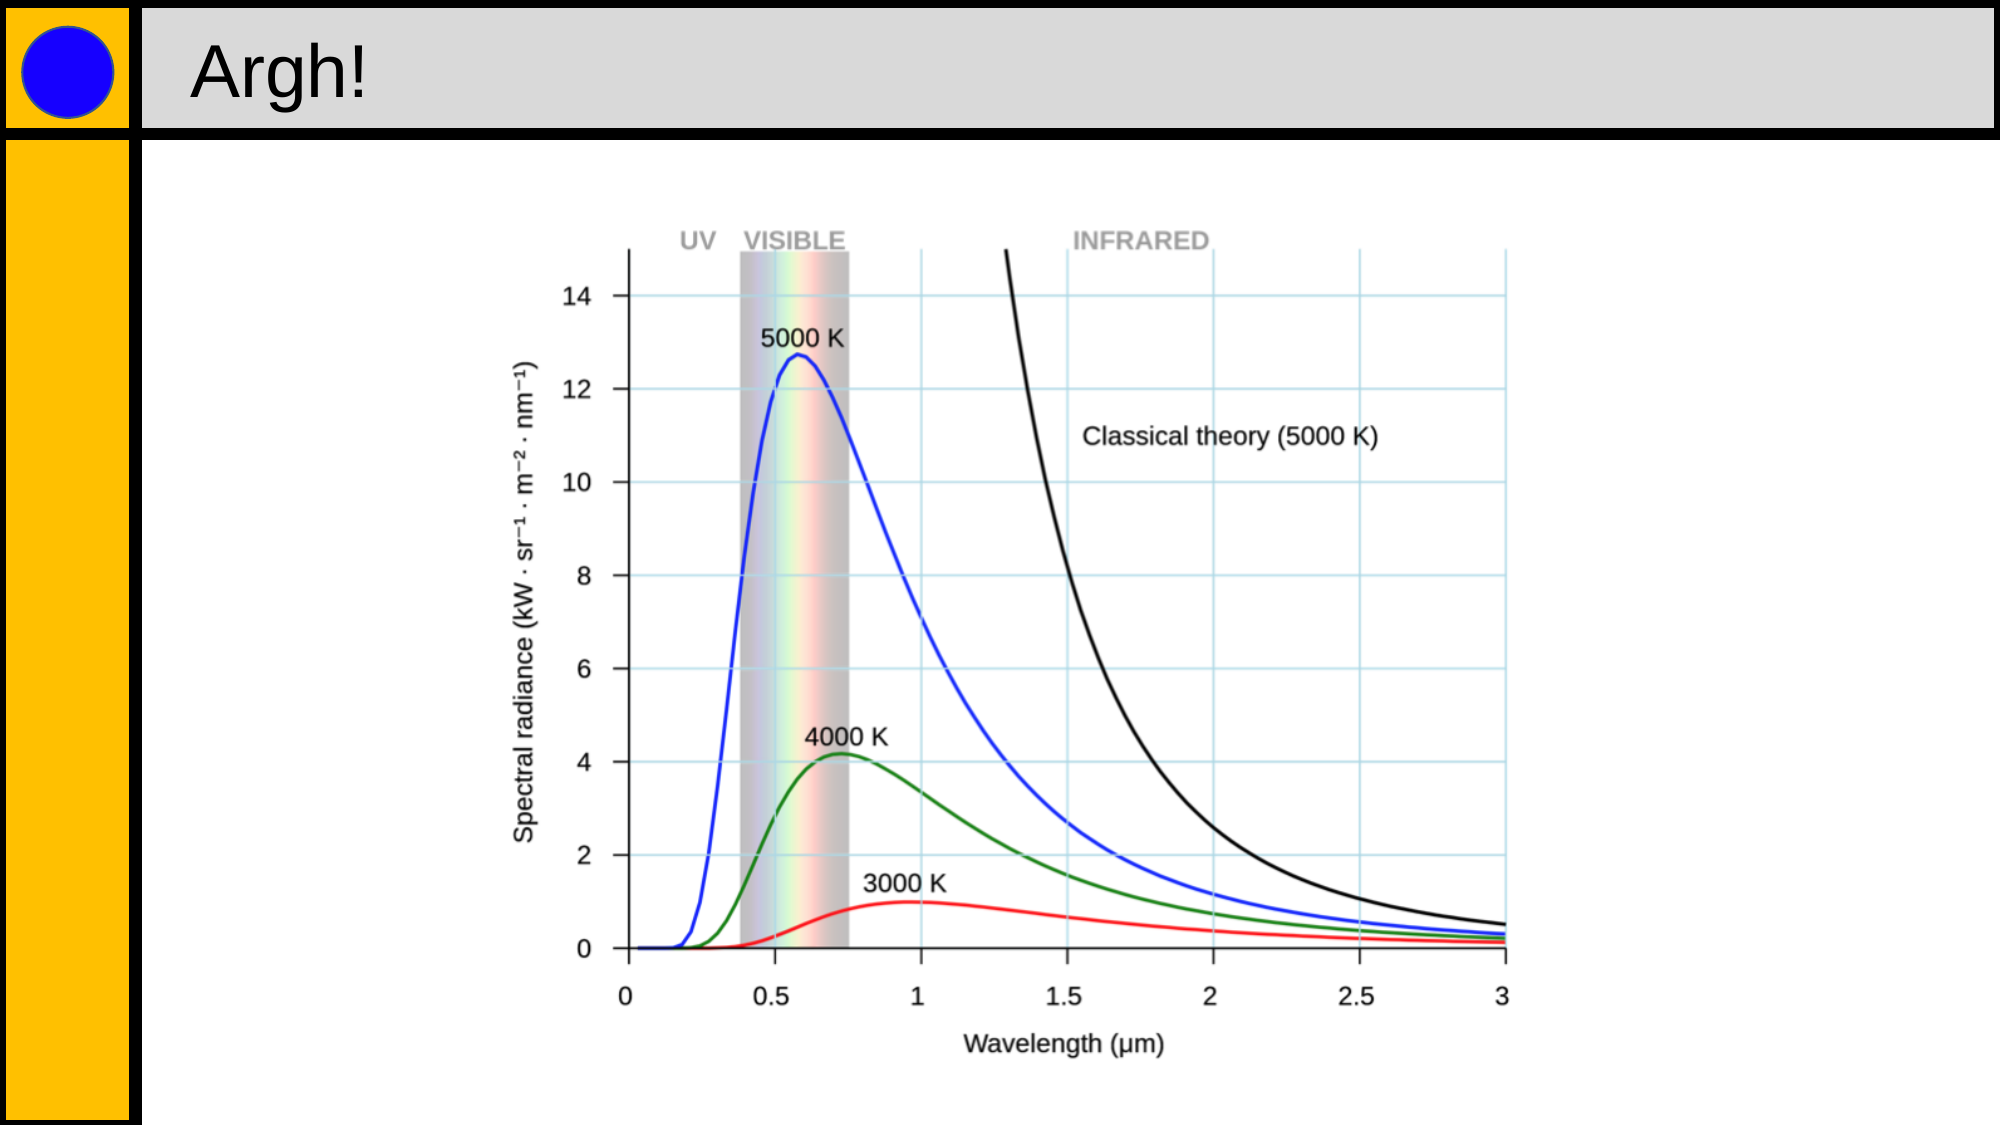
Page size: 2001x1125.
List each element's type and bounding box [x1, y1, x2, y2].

text_box [0, 1, 2000, 1125]
picture [476, 204, 1576, 1071]
